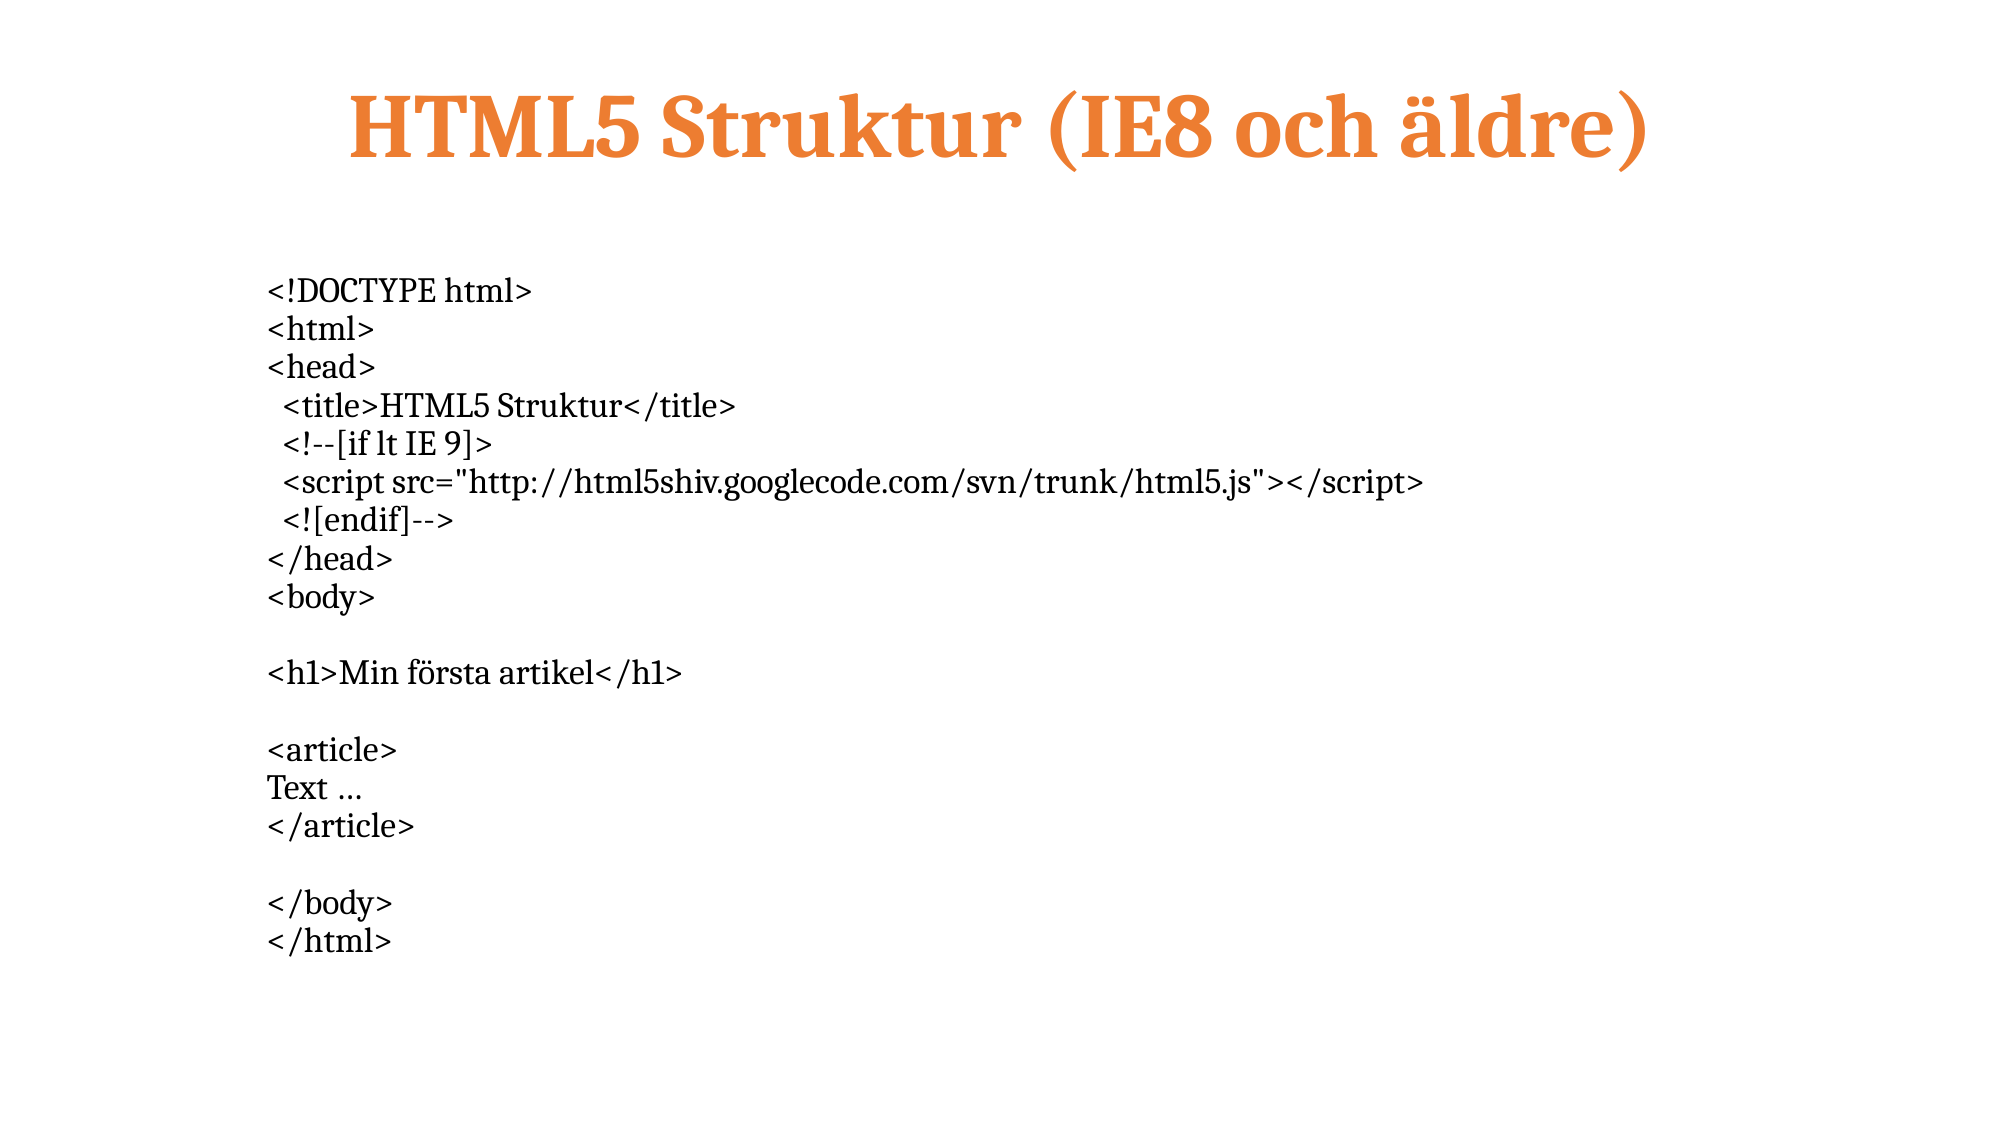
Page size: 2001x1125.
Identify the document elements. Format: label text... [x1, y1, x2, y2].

subtitle <!DOCTYPE html> <html> <head> <title>HTML5 Struktur</title> <!--[if lt IE 9]> <script src="http://html5shiv.googlecode.com/svn/trunk/html5.js"></script> <![endif]--> </head> <body> <h1>Min första artikel</h1> <article> Text … </article> </body> </html> [251, 264, 1752, 979]
title HTML5 Struktur (IE8 och äldre) [251, 36, 1752, 185]
